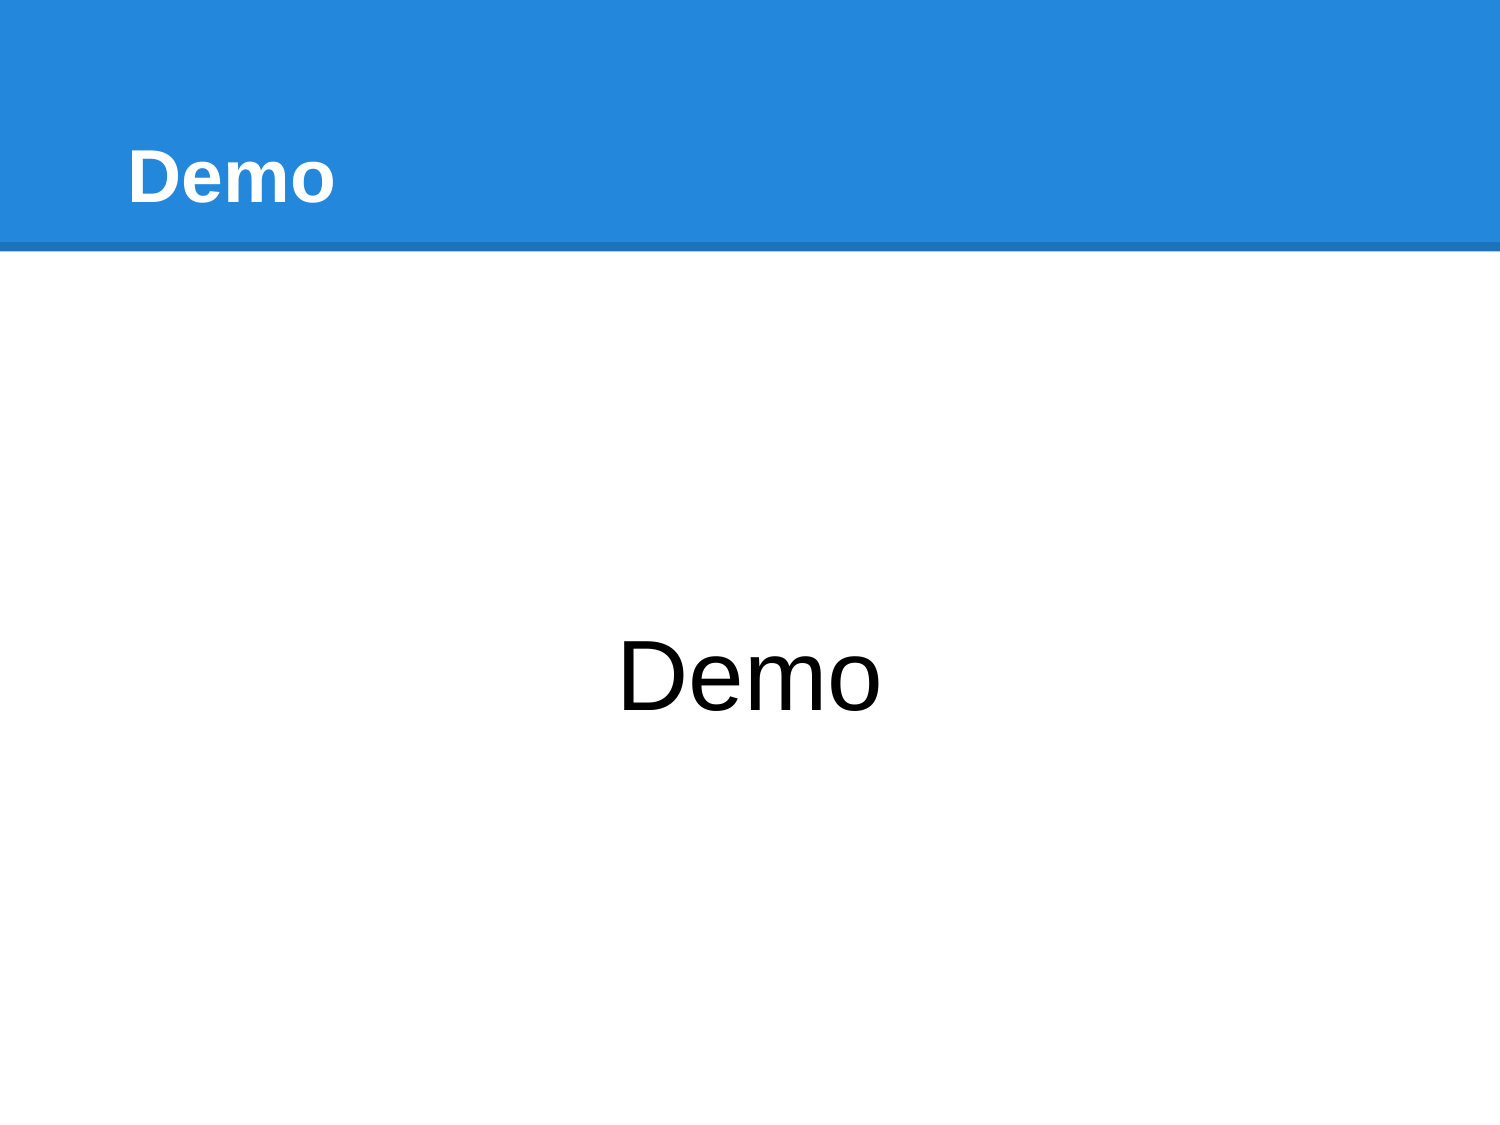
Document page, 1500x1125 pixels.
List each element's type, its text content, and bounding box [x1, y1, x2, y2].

list Demo [75, 336, 1425, 1004]
title Demo [75, 14, 1425, 233]
